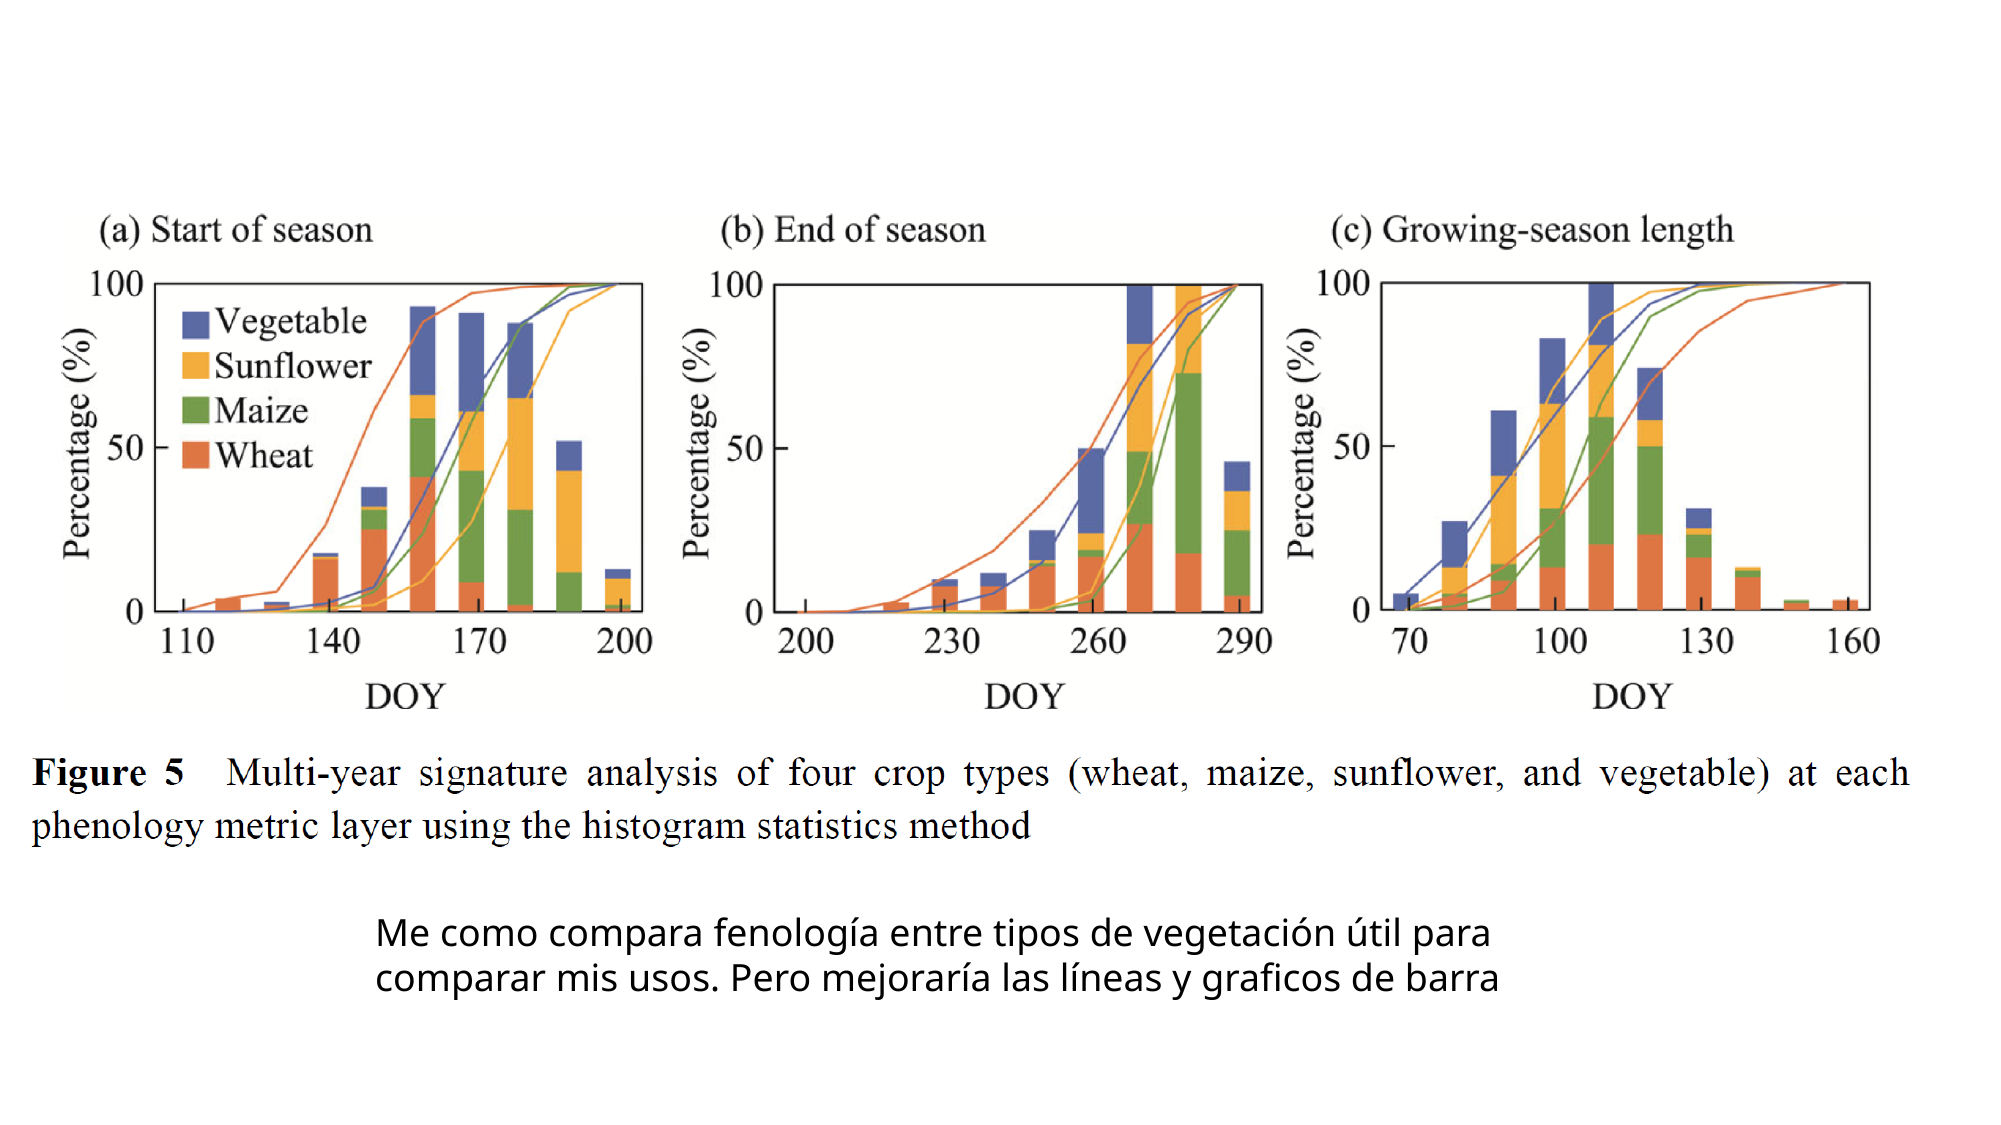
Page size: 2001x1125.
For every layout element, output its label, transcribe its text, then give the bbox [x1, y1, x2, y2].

picture [0, 148, 2000, 886]
text_box Me como compara fenología entre tipos de vegetación útil para comparar mis usos. Pero mejoraría las líneas y graficos de barra [360, 901, 1655, 1007]
